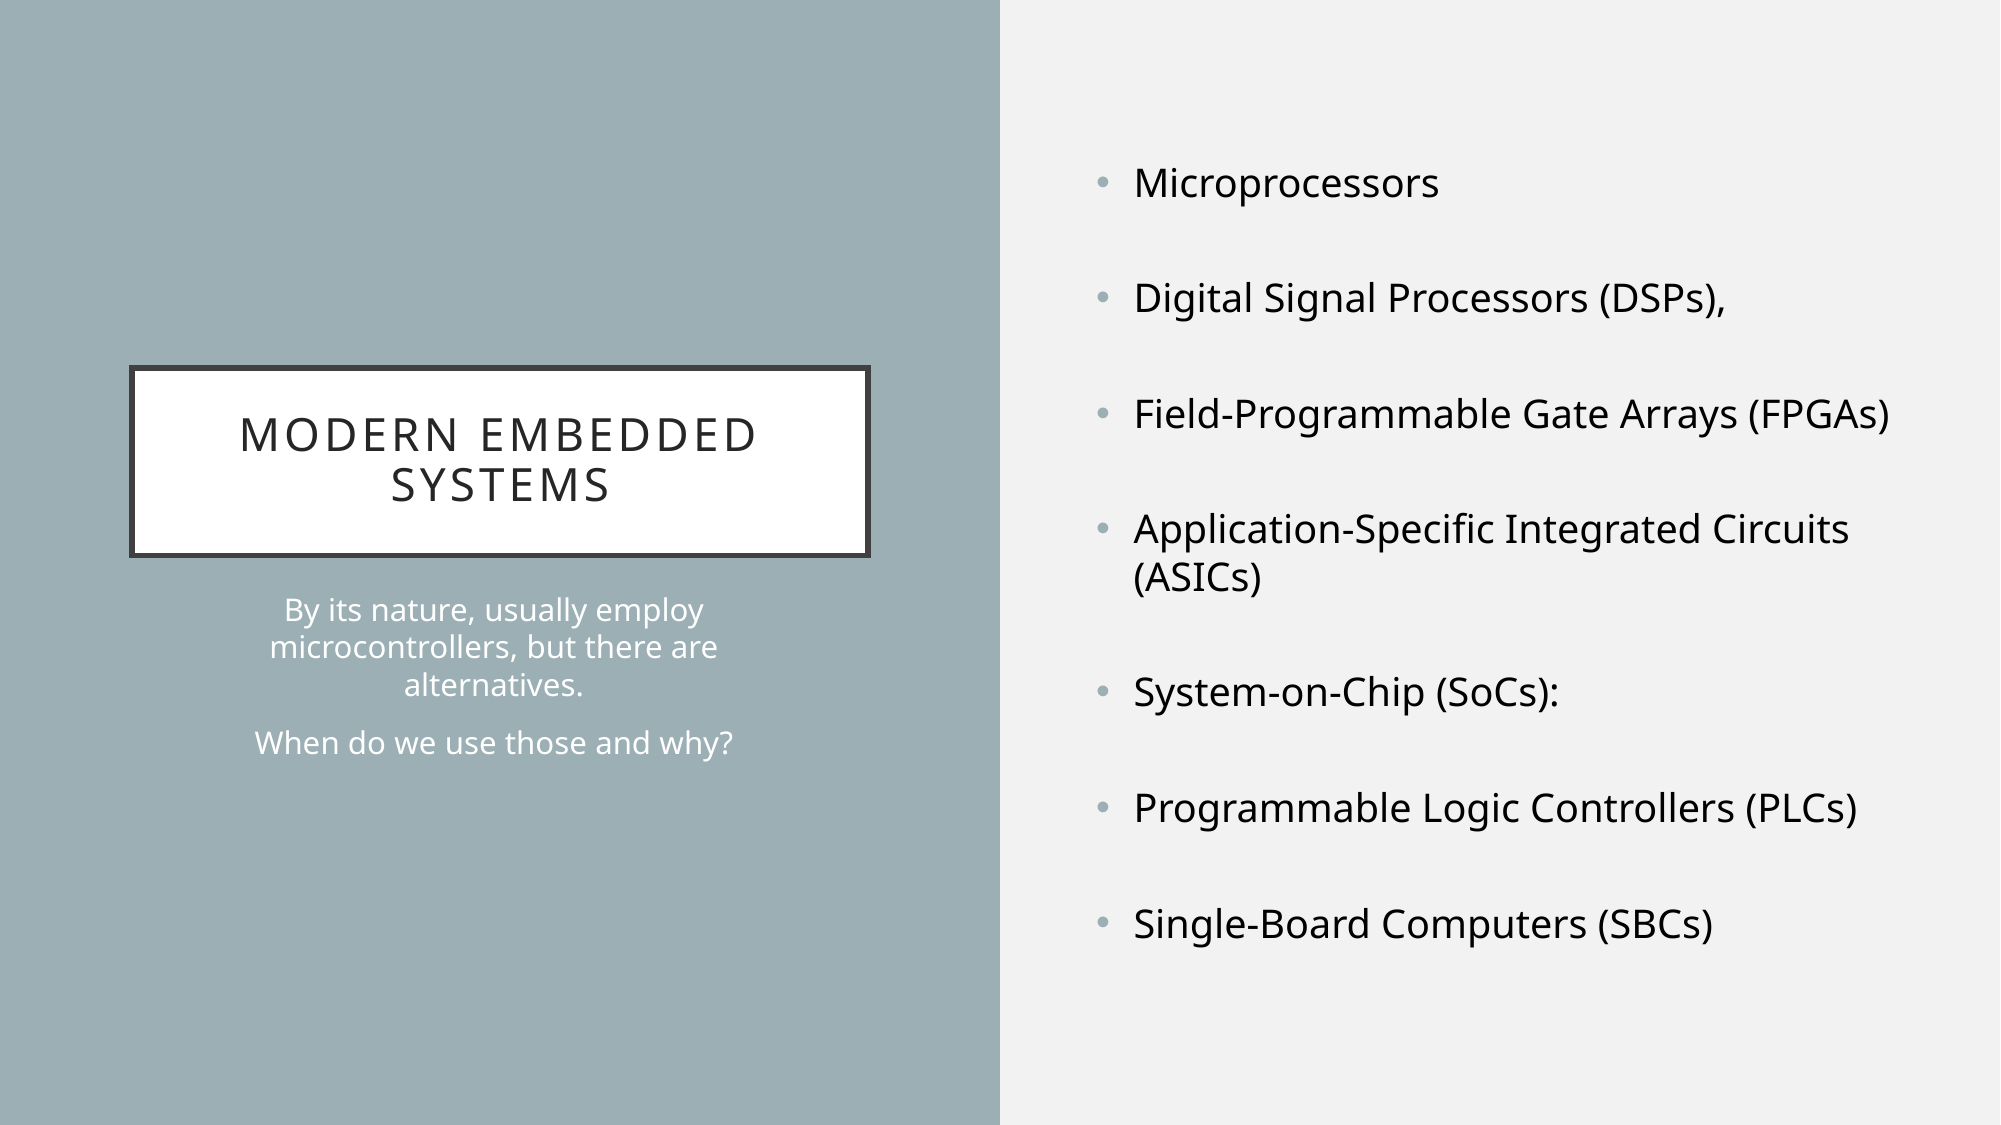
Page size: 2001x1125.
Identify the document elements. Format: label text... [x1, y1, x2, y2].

list Microprocessors Digital Signal Processors (DSPs), Field-Programmable Gate Arrays (FPGAs) Application-Specific Integrated Circuits (ASICs) System-on-Chip (SoCs): Programmable Logic Controllers (PLCs) Single-Board Computers (SBCs) [1081, 150, 1916, 961]
list By its nature, usually employ microcontrollers, but there are alternatives. When do we use those and why? [183, 582, 806, 943]
title Modern embedded systems [129, 365, 871, 558]
